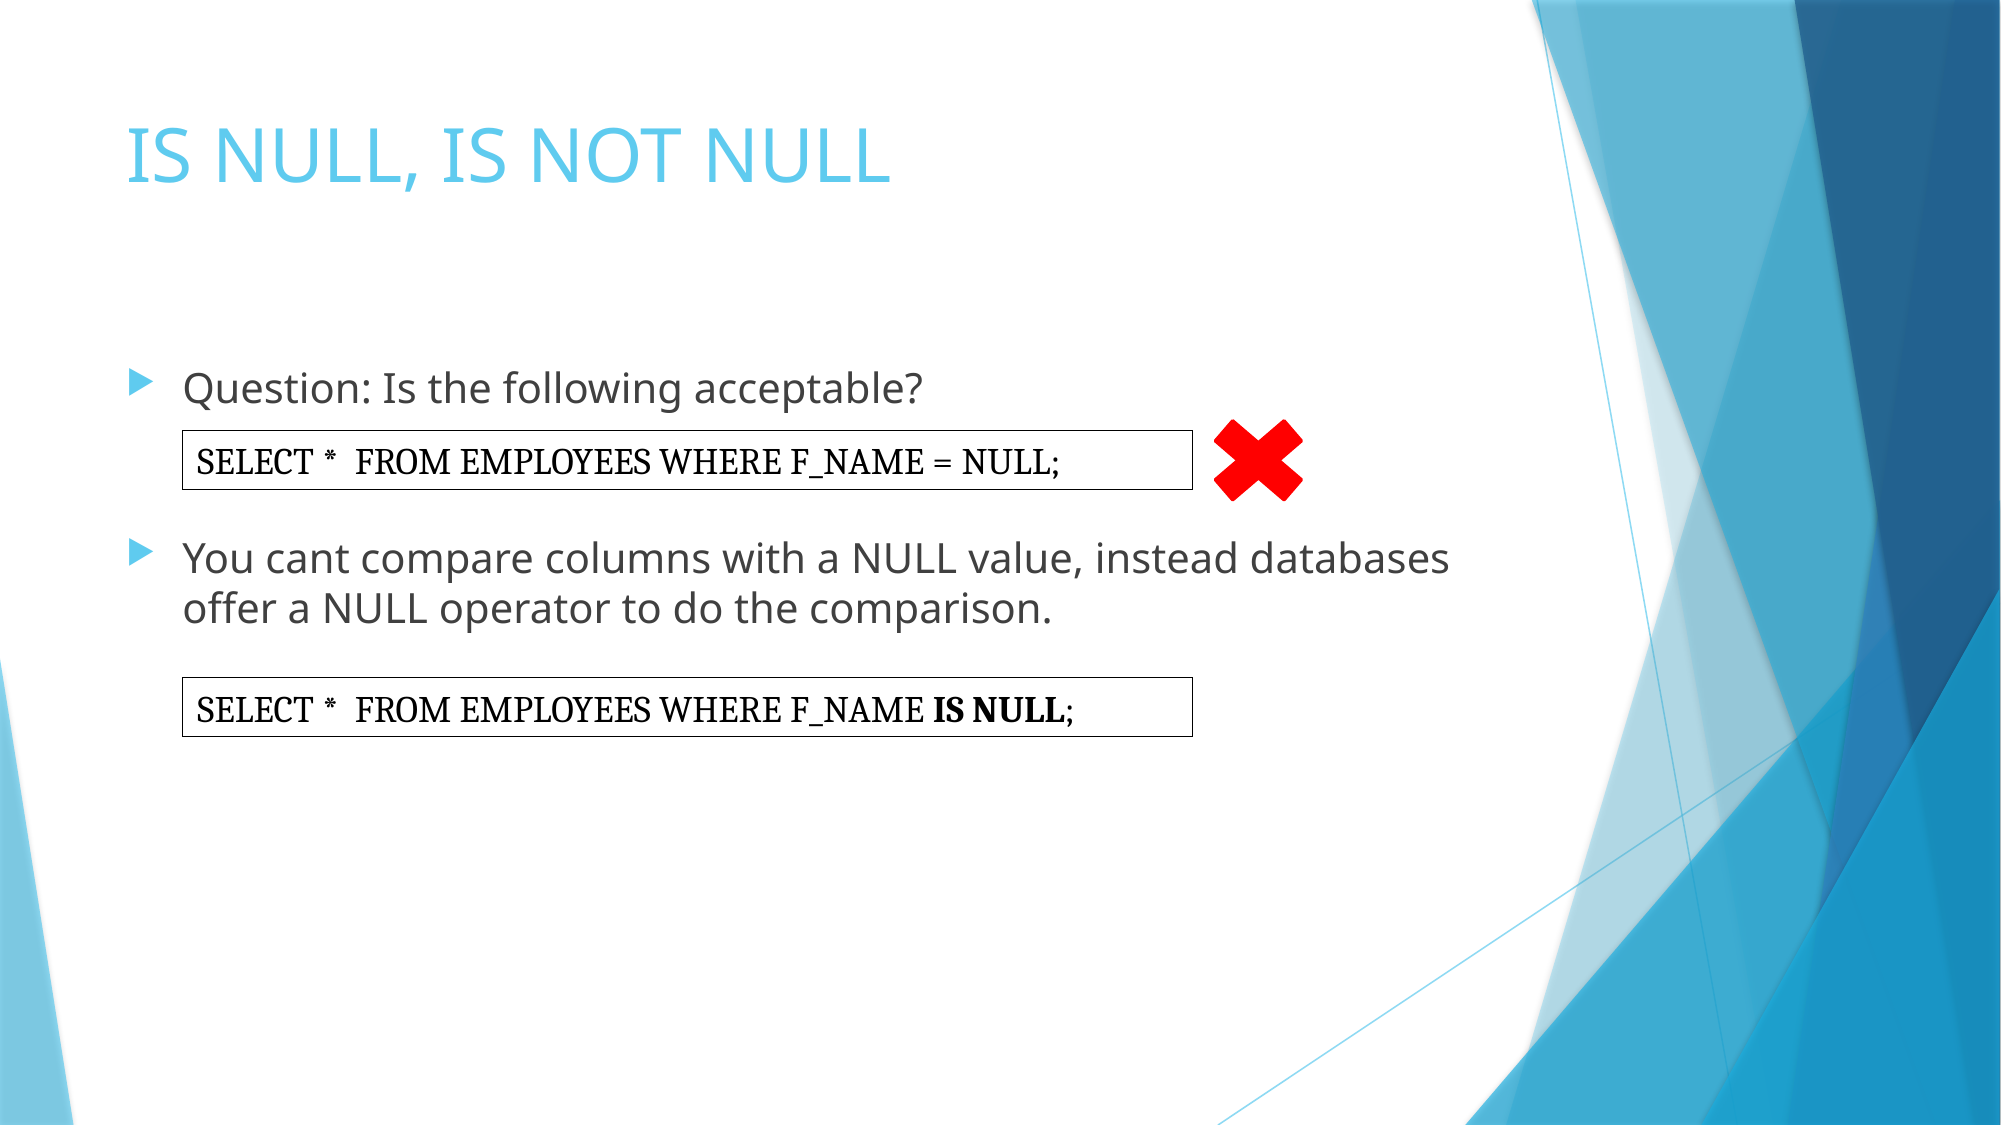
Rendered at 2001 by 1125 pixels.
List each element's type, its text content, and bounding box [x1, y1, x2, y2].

text_box SELECT * FROM EMPLOYEES WHERE F_NAME IS NULL; [182, 677, 1193, 737]
text_box [1214, 419, 1303, 502]
text_box You cant compare columns with a NULL value, instead databases offer a NULL operator to do the comparison. [111, 523, 1522, 718]
list Question: Is the following acceptable? [111, 354, 1522, 469]
text_box SELECT * FROM EMPLOYEES WHERE F_NAME = NULL; [182, 430, 1193, 490]
title IS NULL, IS NOT NULL [111, 99, 1522, 317]
